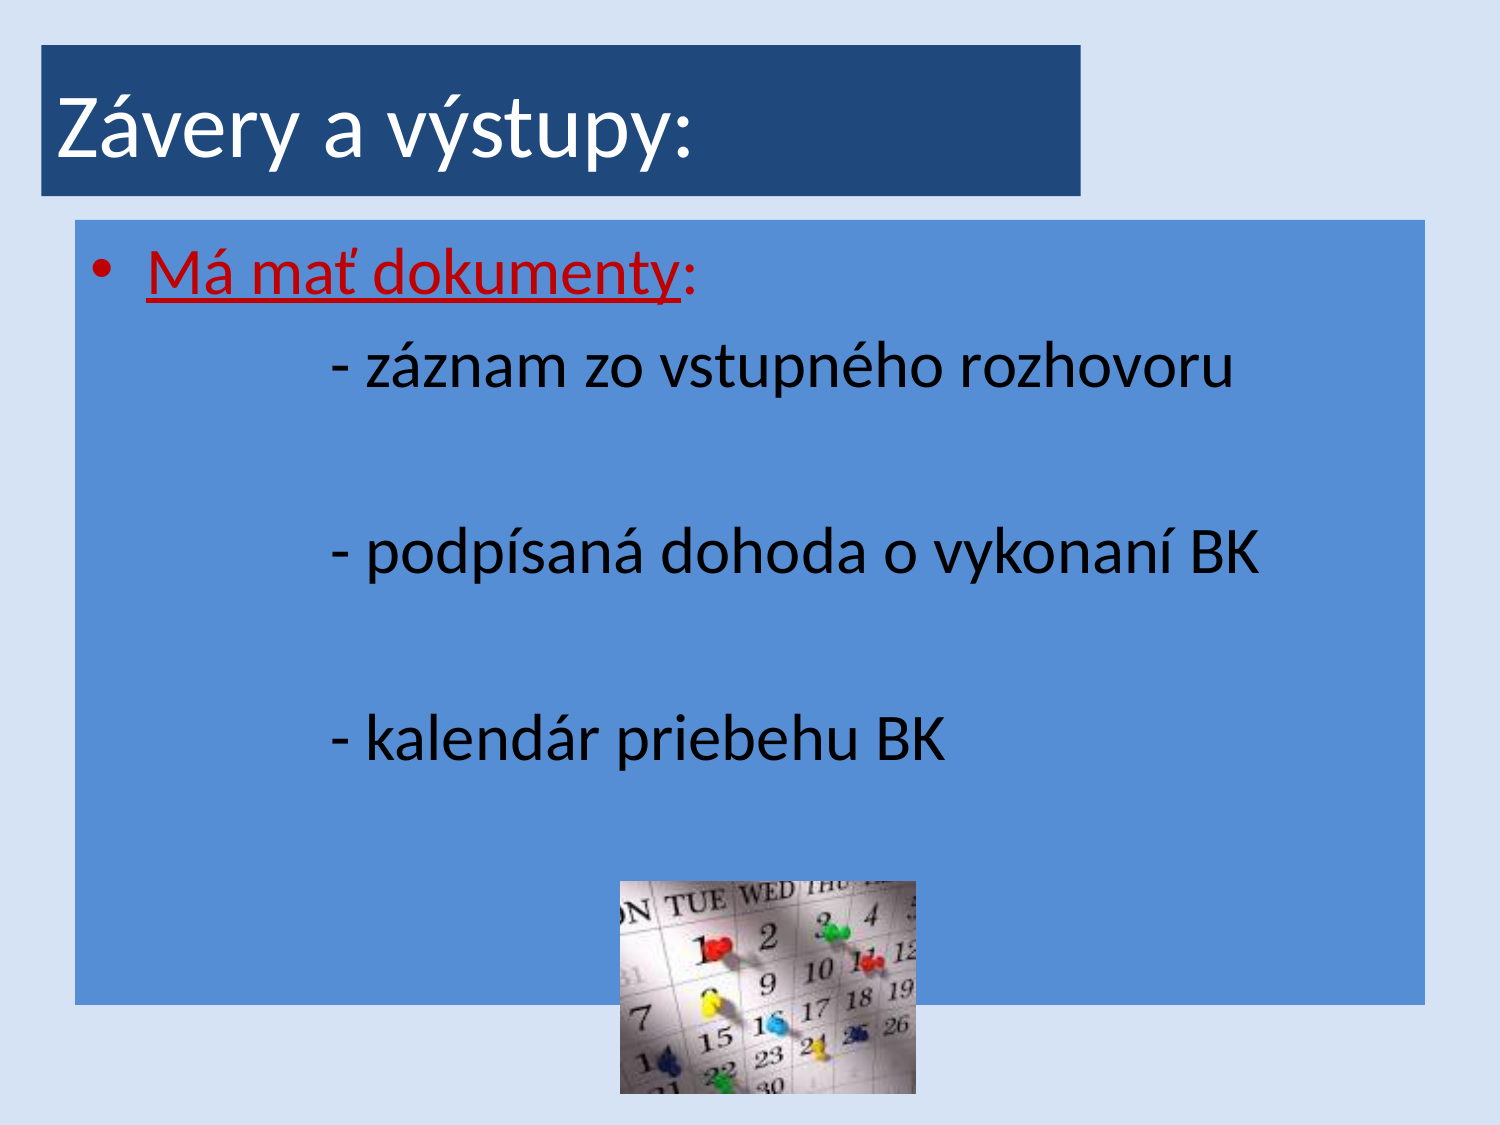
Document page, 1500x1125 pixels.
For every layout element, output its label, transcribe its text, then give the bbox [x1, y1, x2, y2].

picture [619, 881, 916, 1095]
list Má mať dokumenty: - záznam zo vstupného rozhovoru - podpísaná dohoda o vykonaní BK - kalendár priebehu BK [75, 219, 1425, 1005]
title Závery a výstupy: [41, 45, 1081, 197]
